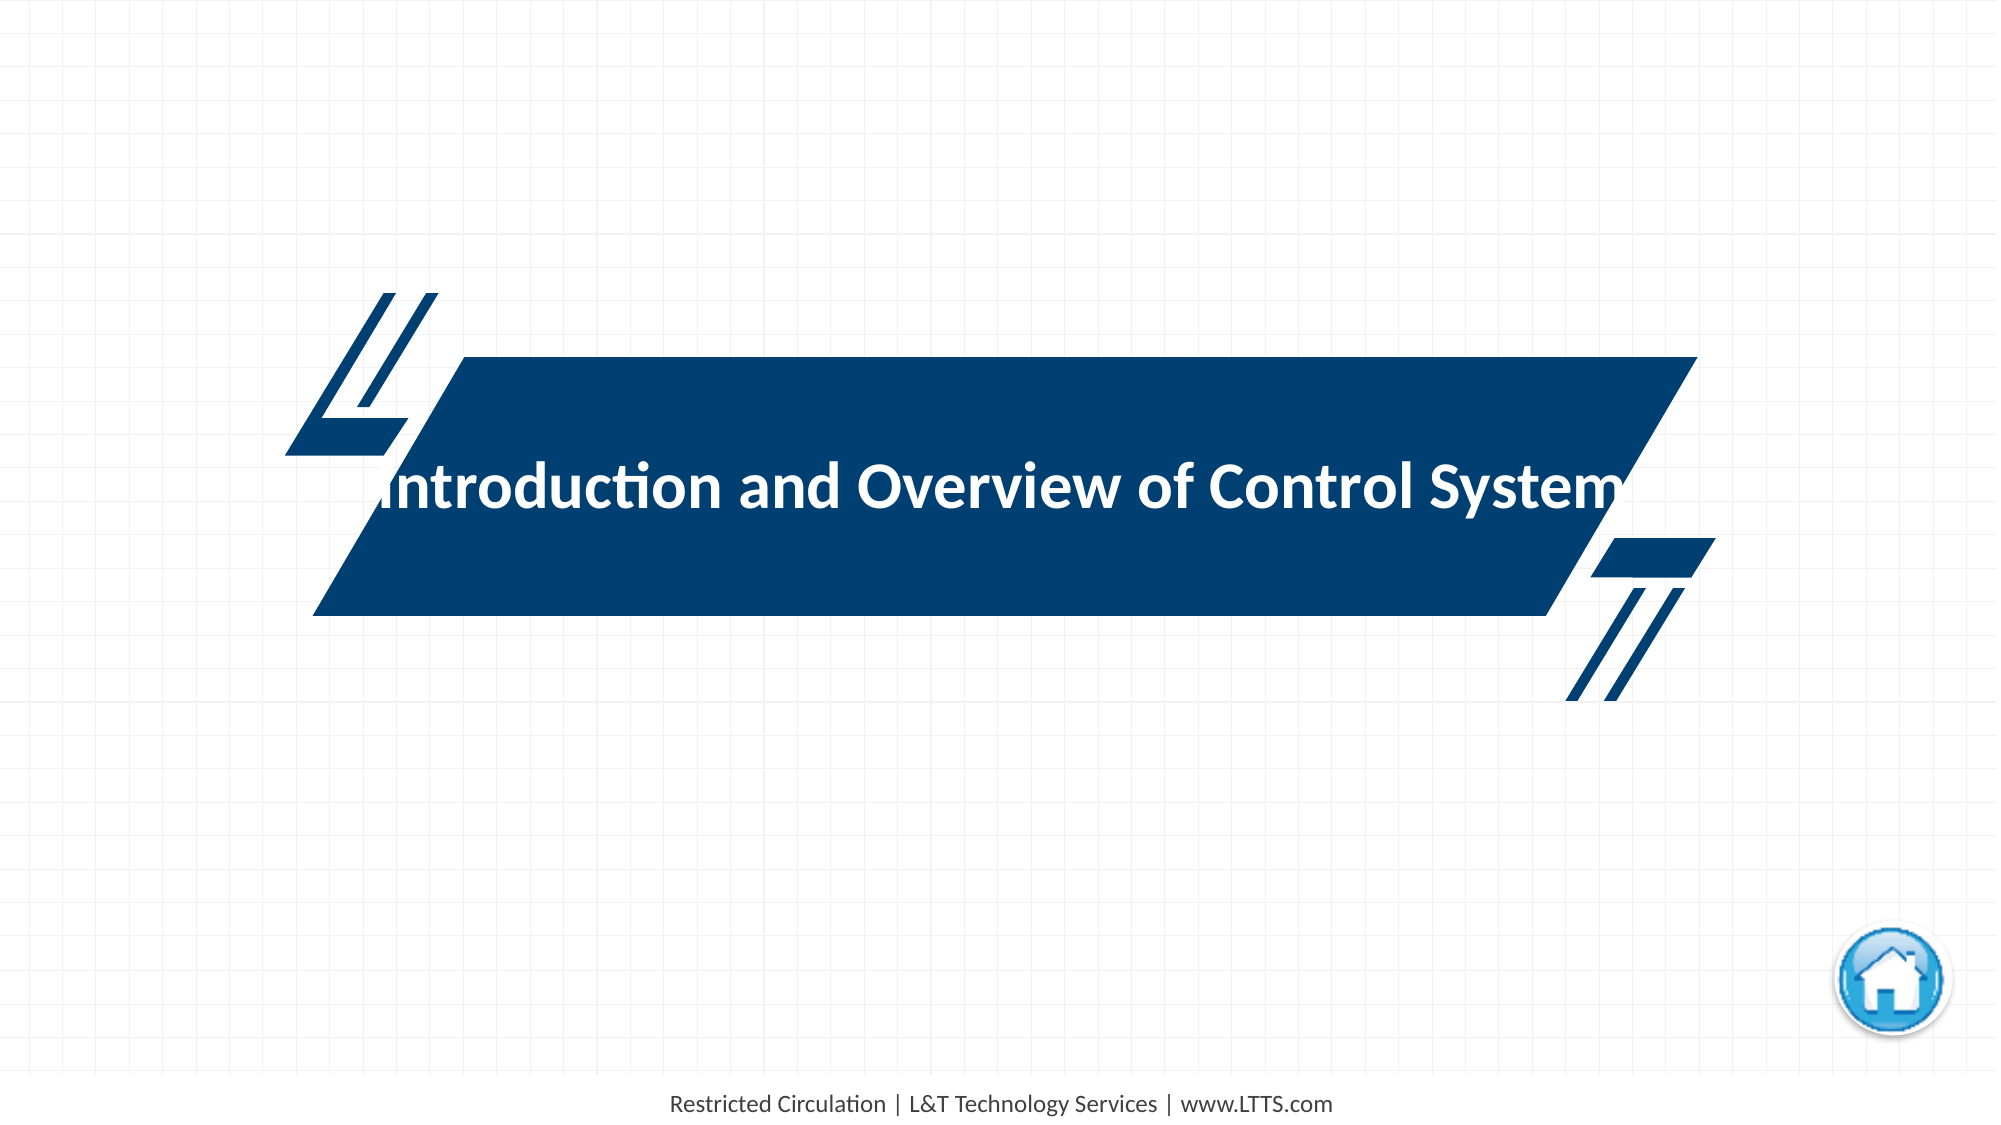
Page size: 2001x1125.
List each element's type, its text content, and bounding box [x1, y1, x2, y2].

list Introduction and Overview of Control System [312, 357, 1693, 616]
picture [1834, 920, 1953, 1036]
